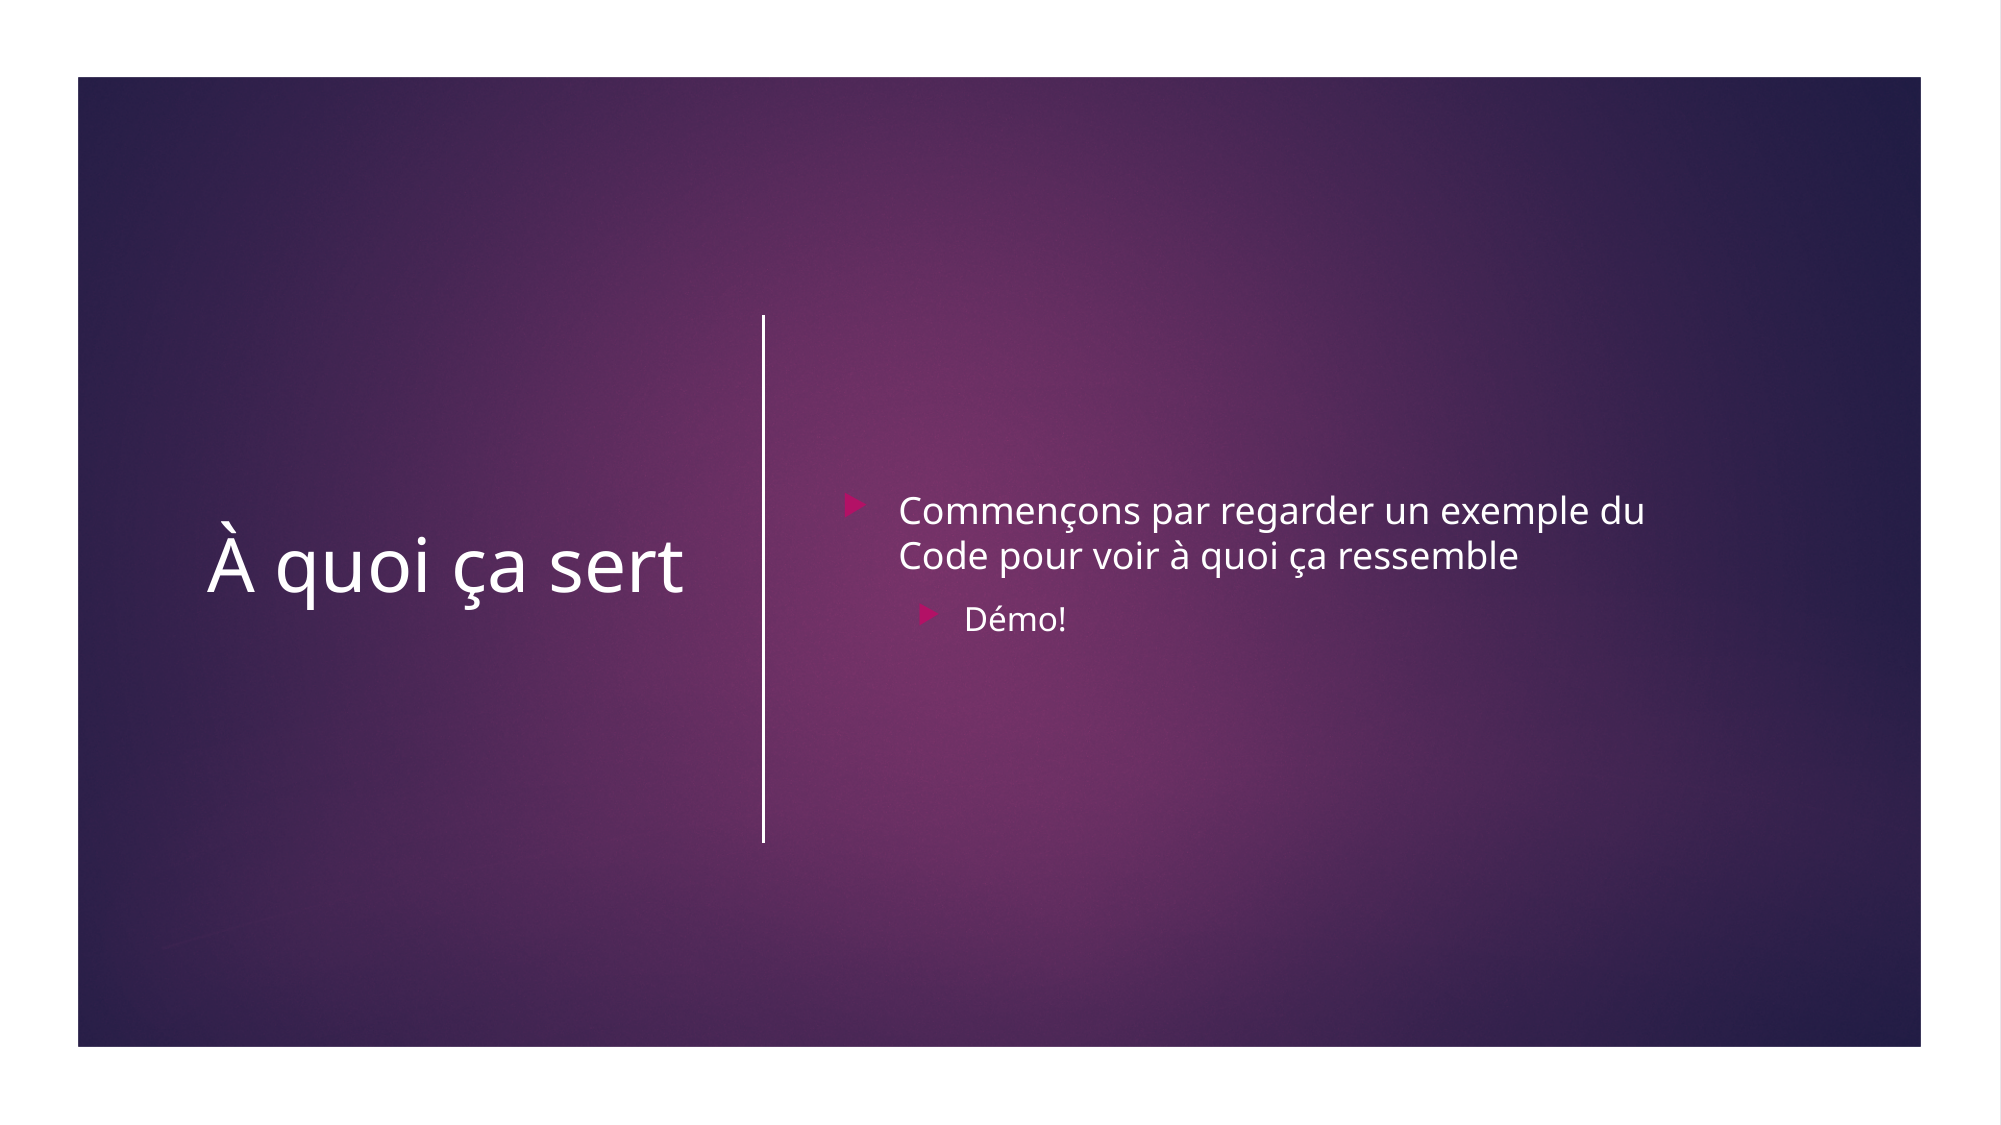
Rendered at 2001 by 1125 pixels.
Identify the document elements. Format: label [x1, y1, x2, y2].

text_box [0, 0, 2000, 1125]
